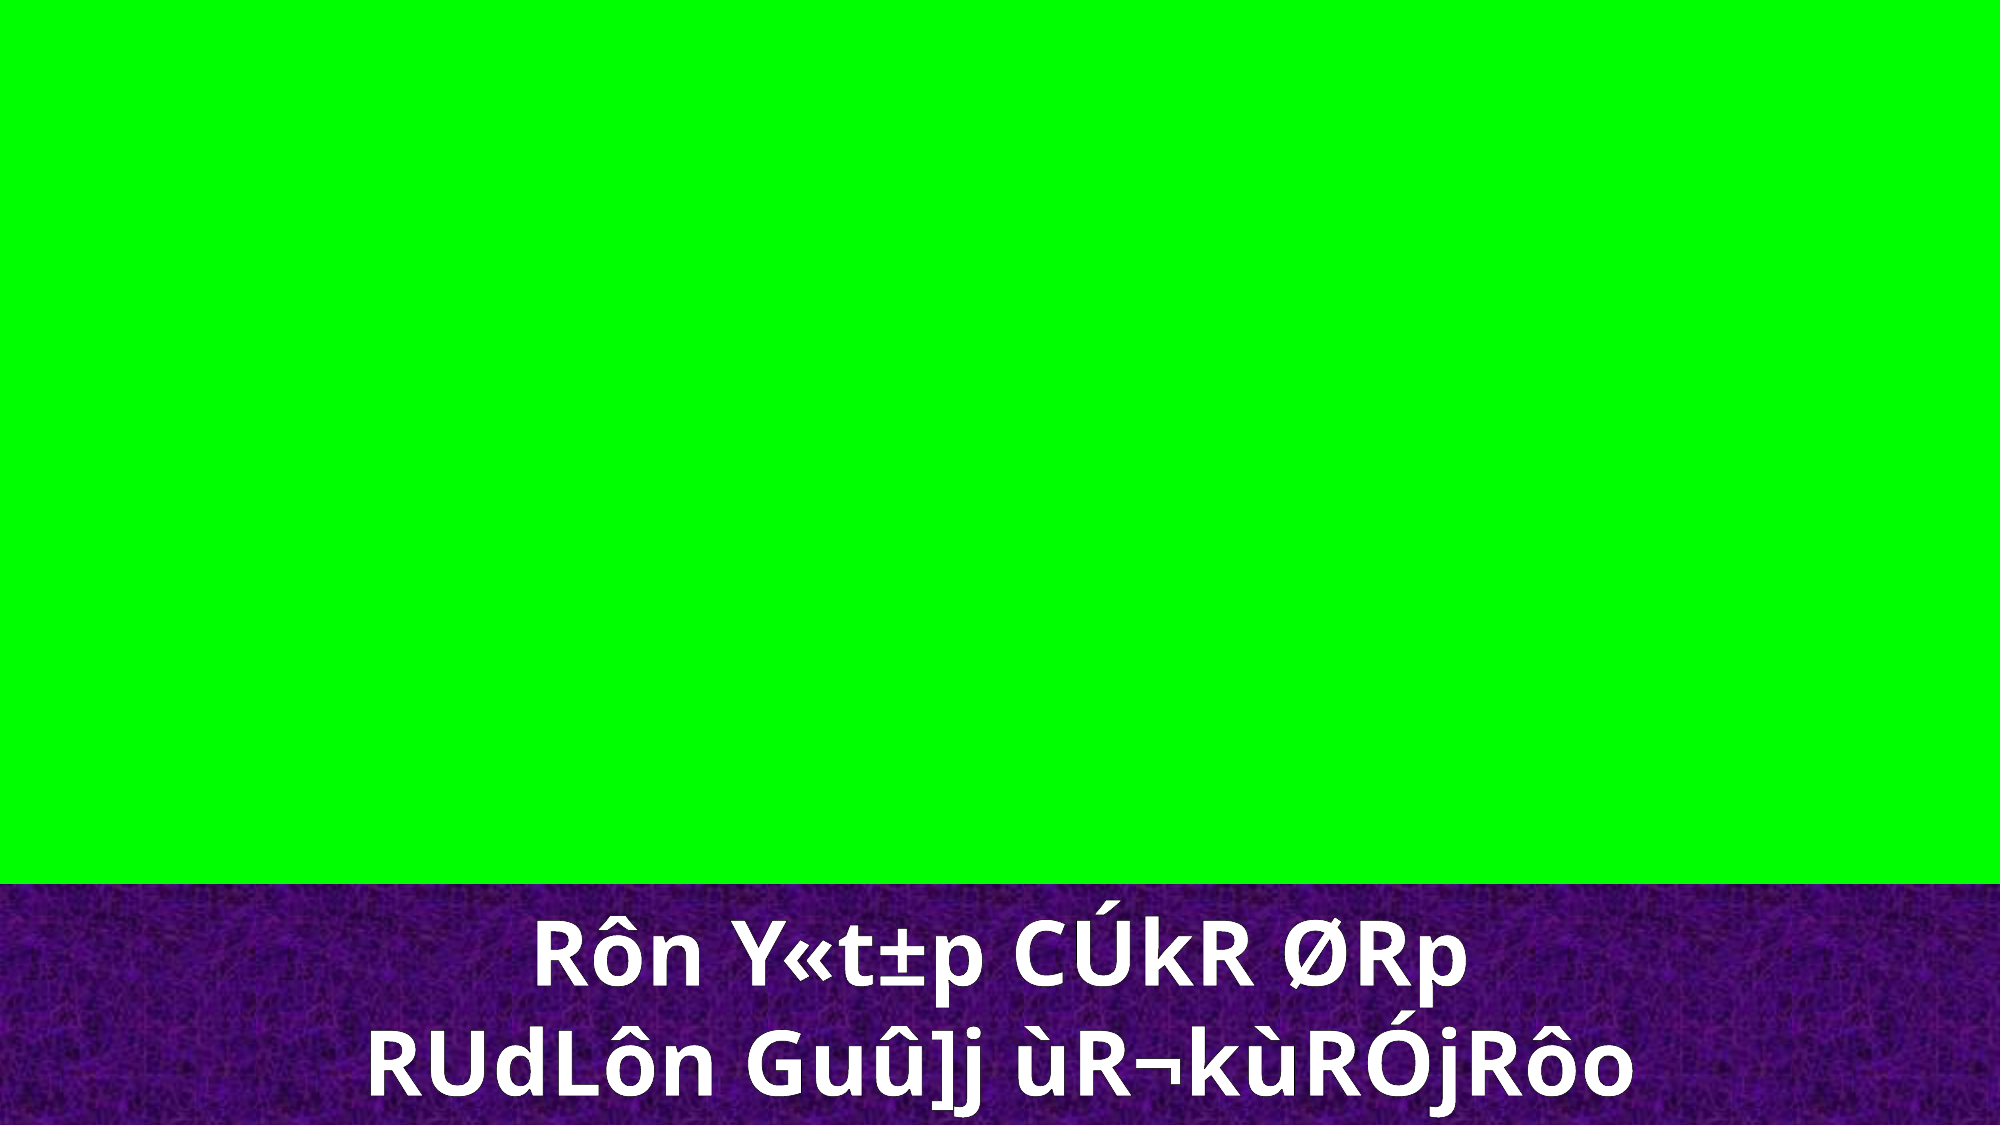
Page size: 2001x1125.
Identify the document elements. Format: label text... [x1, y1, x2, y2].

text_box Rôn Y«t±p CÚkR ØRp RUdLôn Guû]j ùR¬kùRÓjRôo [0, 886, 2000, 1122]
